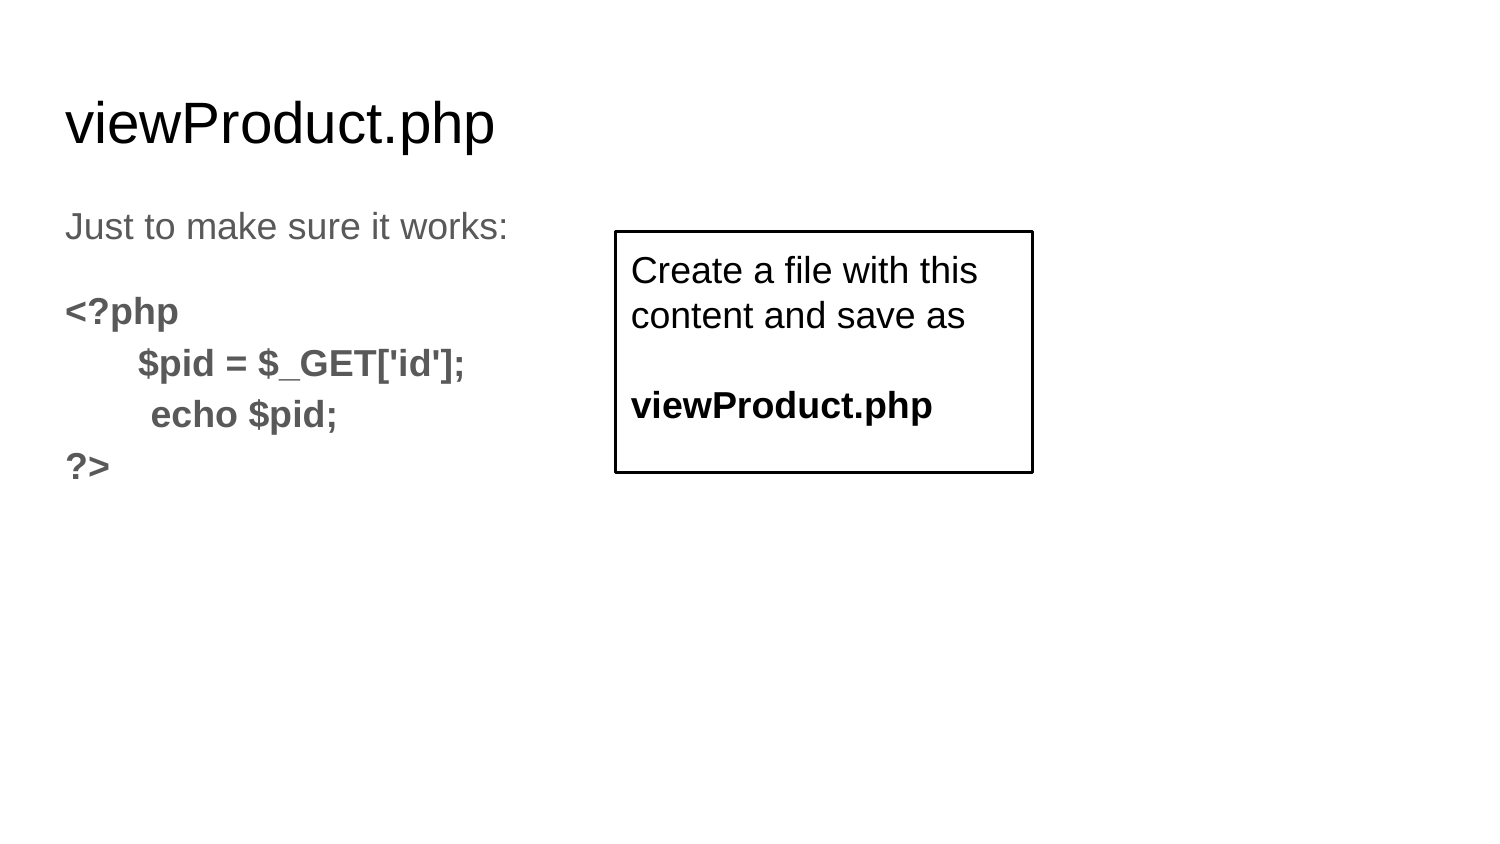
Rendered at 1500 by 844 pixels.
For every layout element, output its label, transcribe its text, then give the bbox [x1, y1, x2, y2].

text_box Create a file with this content and save as viewProduct.php [615, 231, 1033, 473]
title viewProduct.php [63, 82, 499, 157]
text_box Just to make sure it works: <?php $pid = $_GET['id']; echo $pid; ?> [63, 199, 511, 488]
